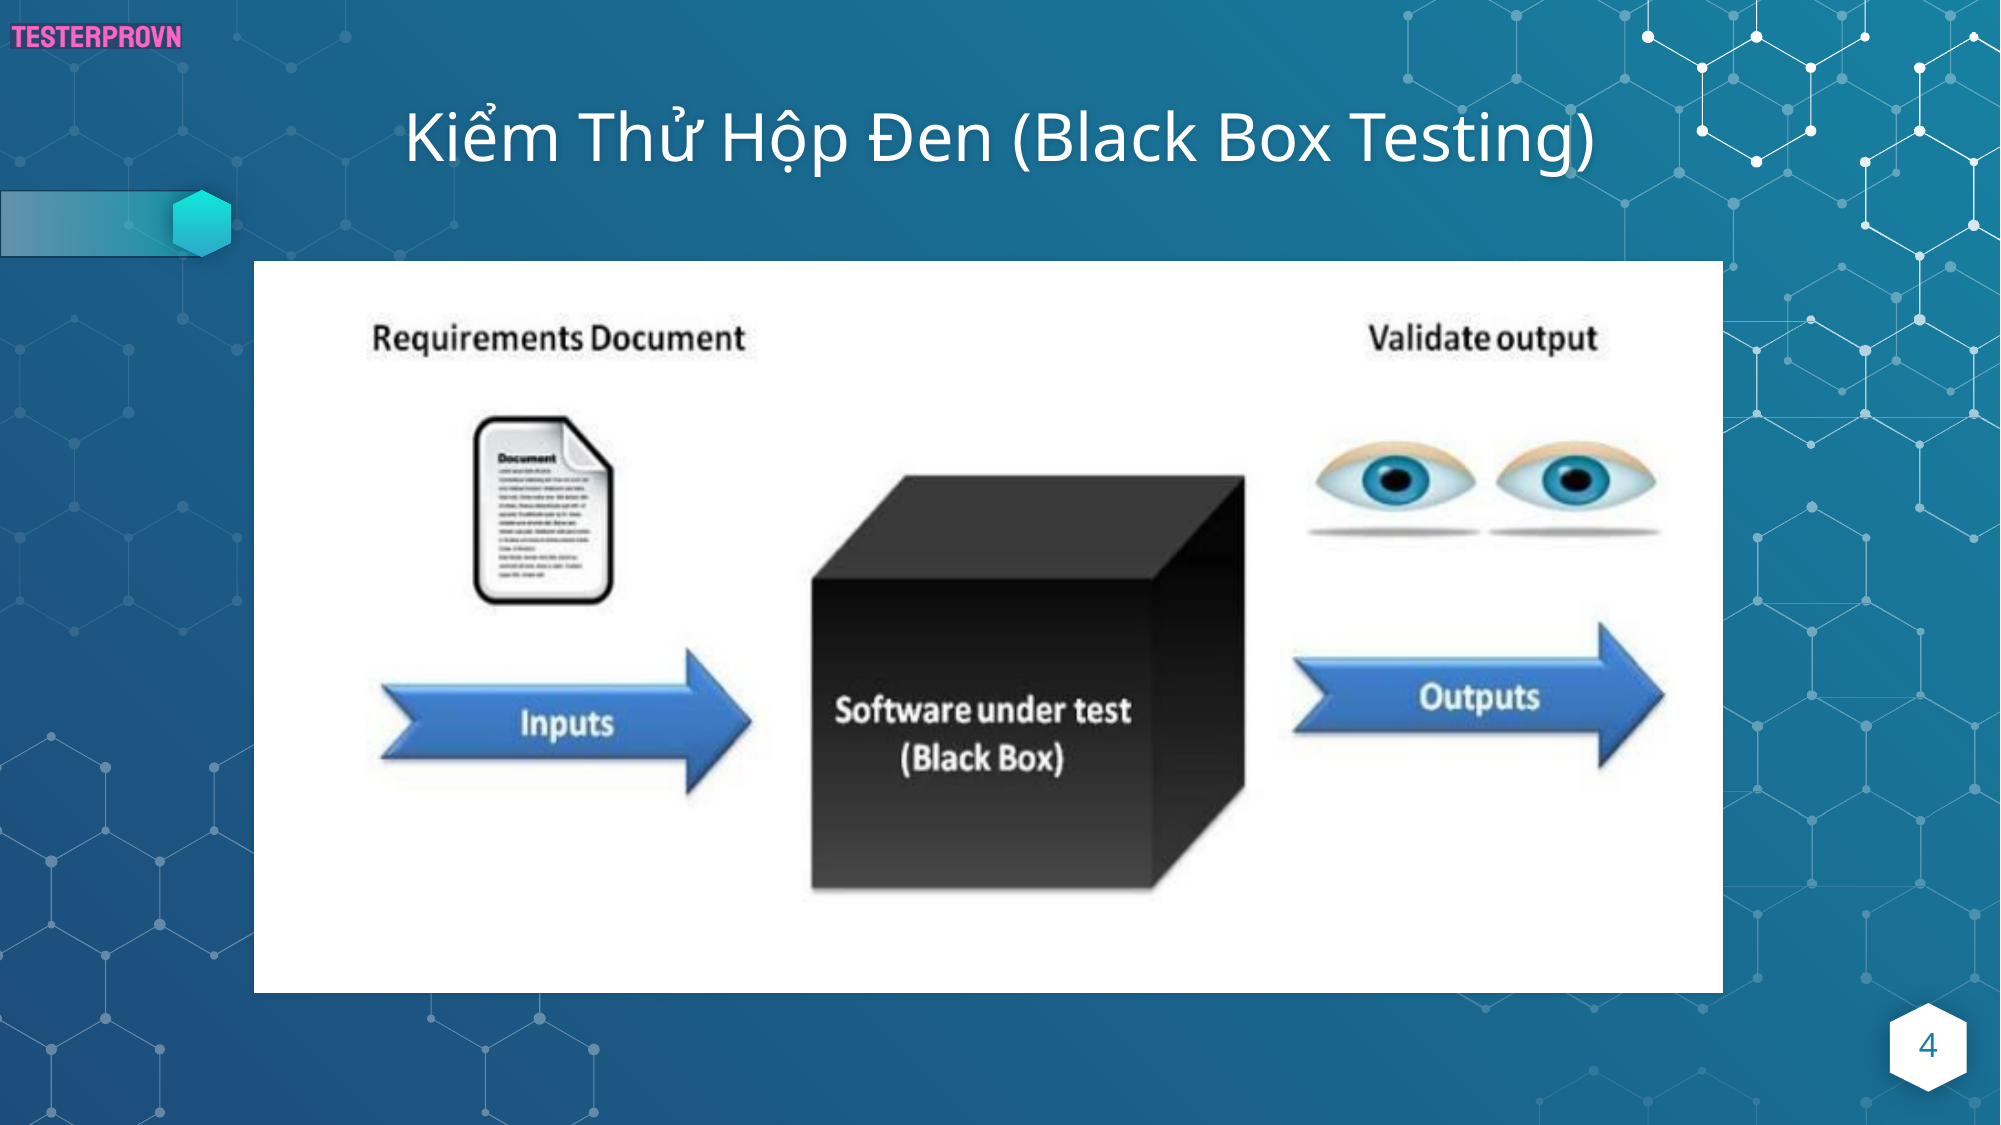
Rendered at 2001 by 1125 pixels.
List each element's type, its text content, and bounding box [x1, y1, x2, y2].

title Kiểm Thử Hộp Đen (Black Box Testing) [264, 67, 1736, 212]
slide_number 4 [1889, 1002, 1967, 1092]
picture [10, 23, 182, 49]
picture [254, 261, 1723, 993]
